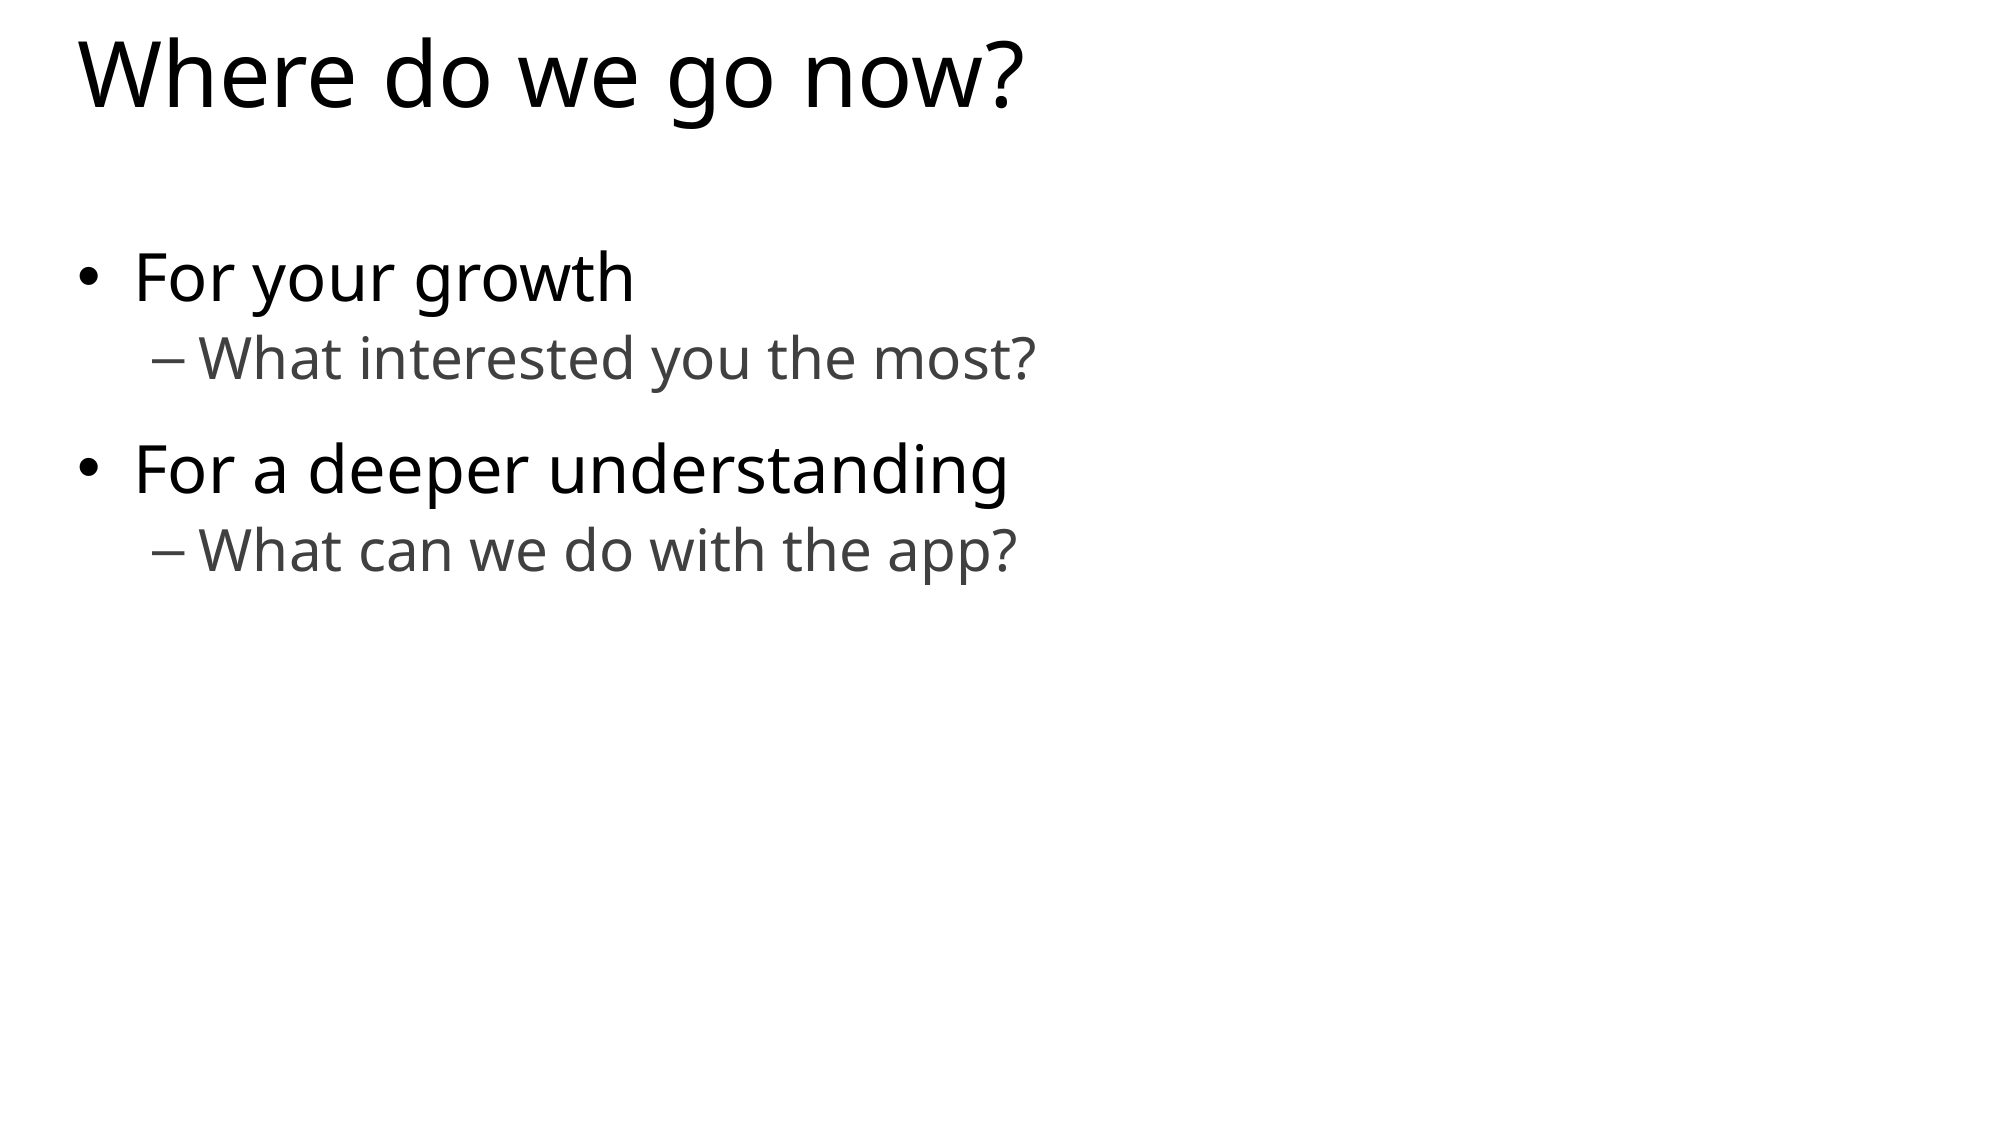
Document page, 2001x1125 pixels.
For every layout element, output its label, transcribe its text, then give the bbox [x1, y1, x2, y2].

title Where do we go now? [62, 29, 1953, 205]
list For your growth What interested you the most? For a deeper understanding What can we do with the app? [62, 227, 1953, 1096]
